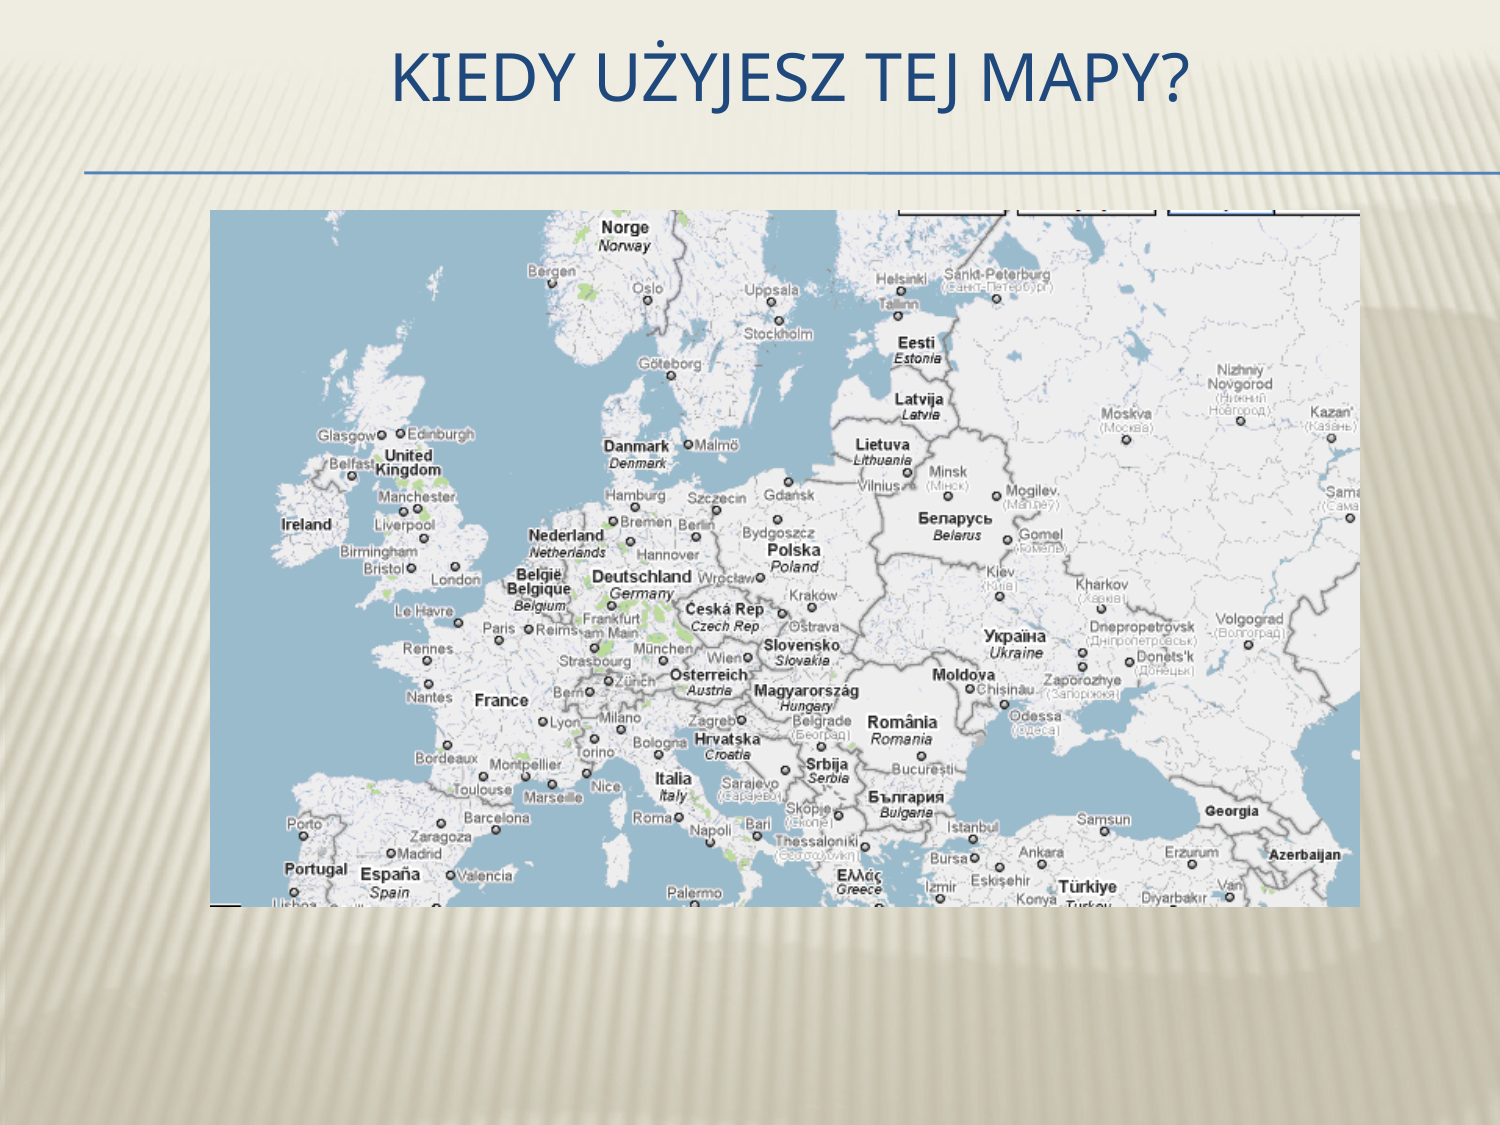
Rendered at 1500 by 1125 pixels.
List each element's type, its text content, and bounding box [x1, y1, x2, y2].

picture [210, 210, 1360, 907]
title Kiedy użyjesz tej mapy? [152, 0, 1428, 150]
